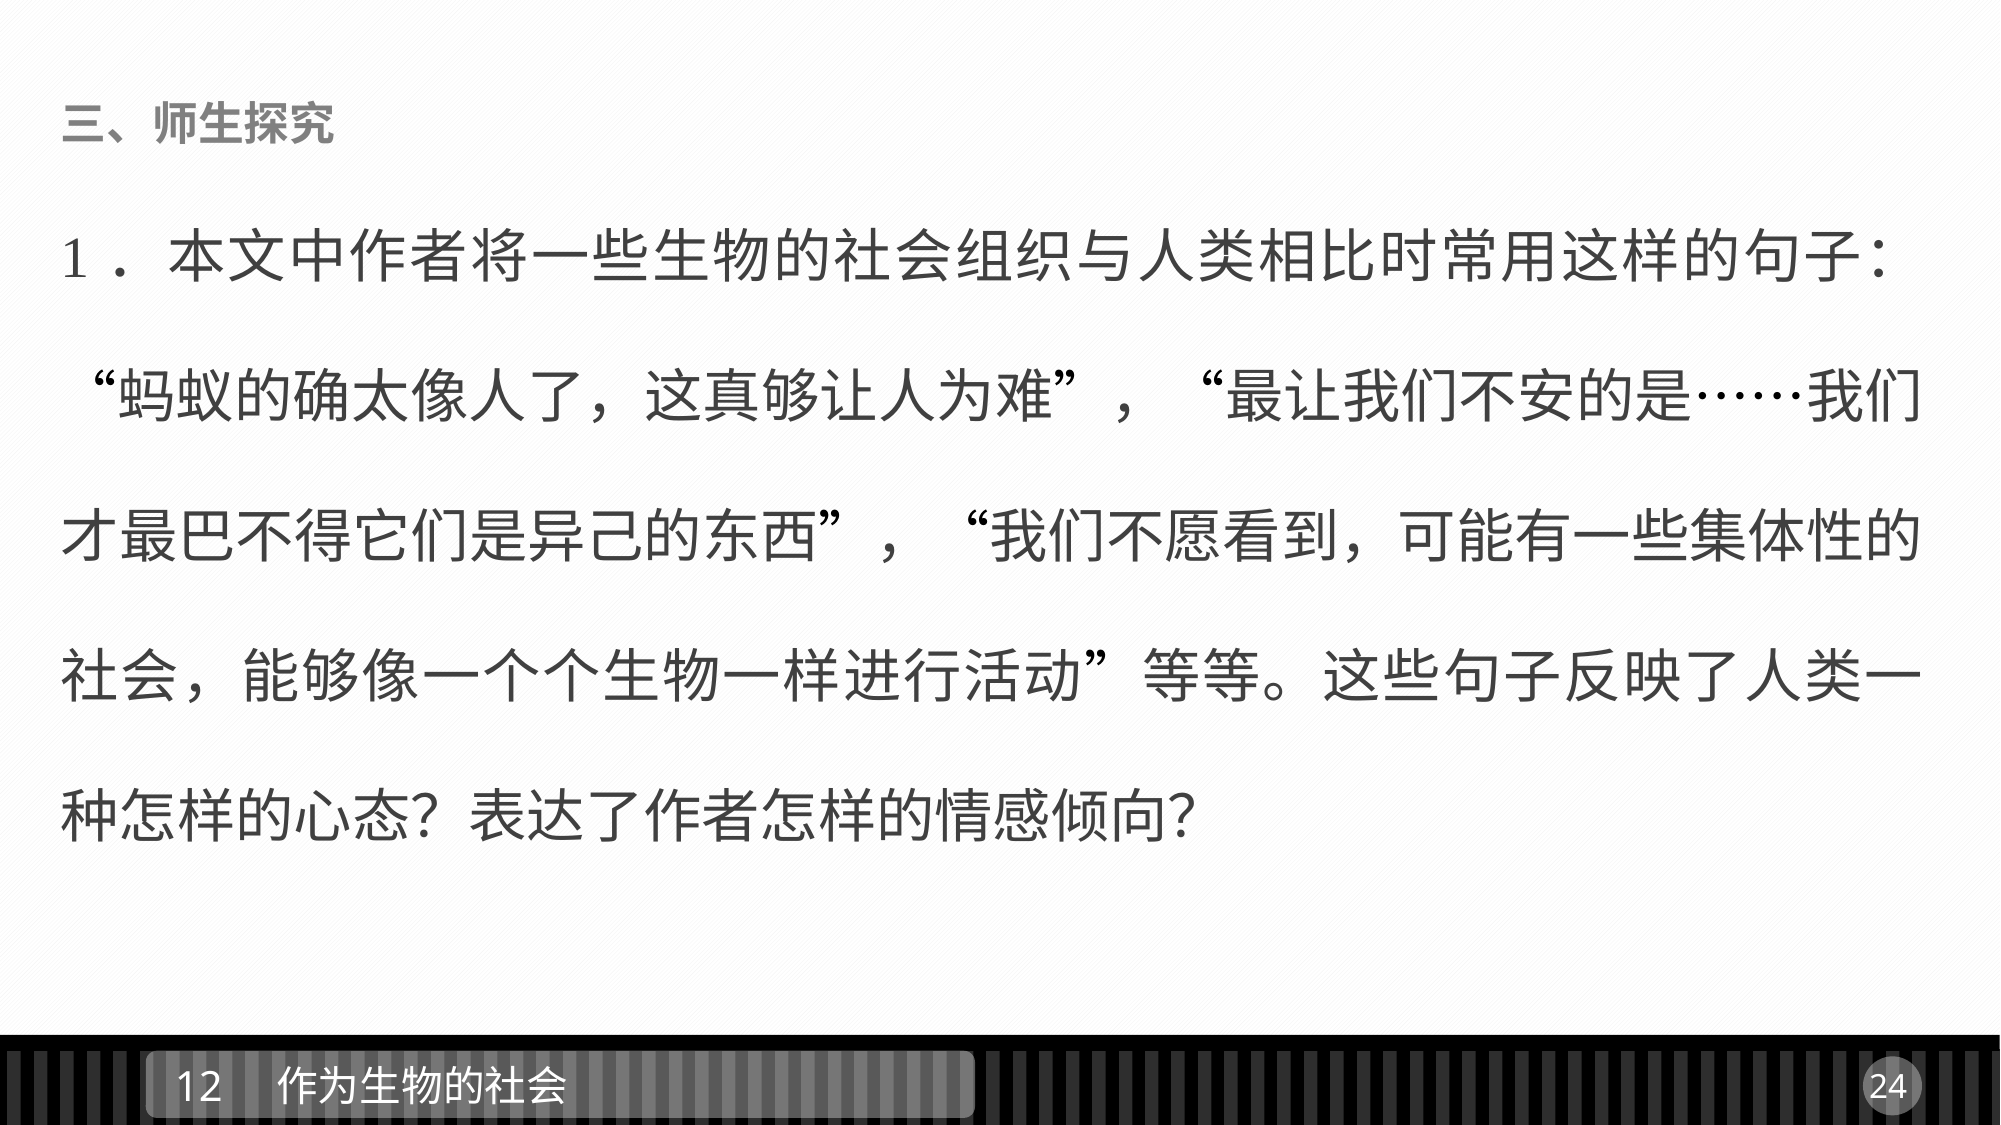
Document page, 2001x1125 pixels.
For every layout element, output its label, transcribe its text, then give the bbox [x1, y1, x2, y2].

text_box 三、师生探究 1．本文中作者将一些生物的社会组织与人类相比时常用这样的句子：“蚂蚁的确太像人了，这真够让人为难”，“最让我们不安的是……我们才最巴不得它们是异己的东西”，“我们不愿看到，可能有一些集体性的社会，能够像一个个生物一样进行活动”等等。这些句子反映了人类一种怎样的心态？表达了作者怎样的情感倾向？ [46, 31, 1938, 857]
